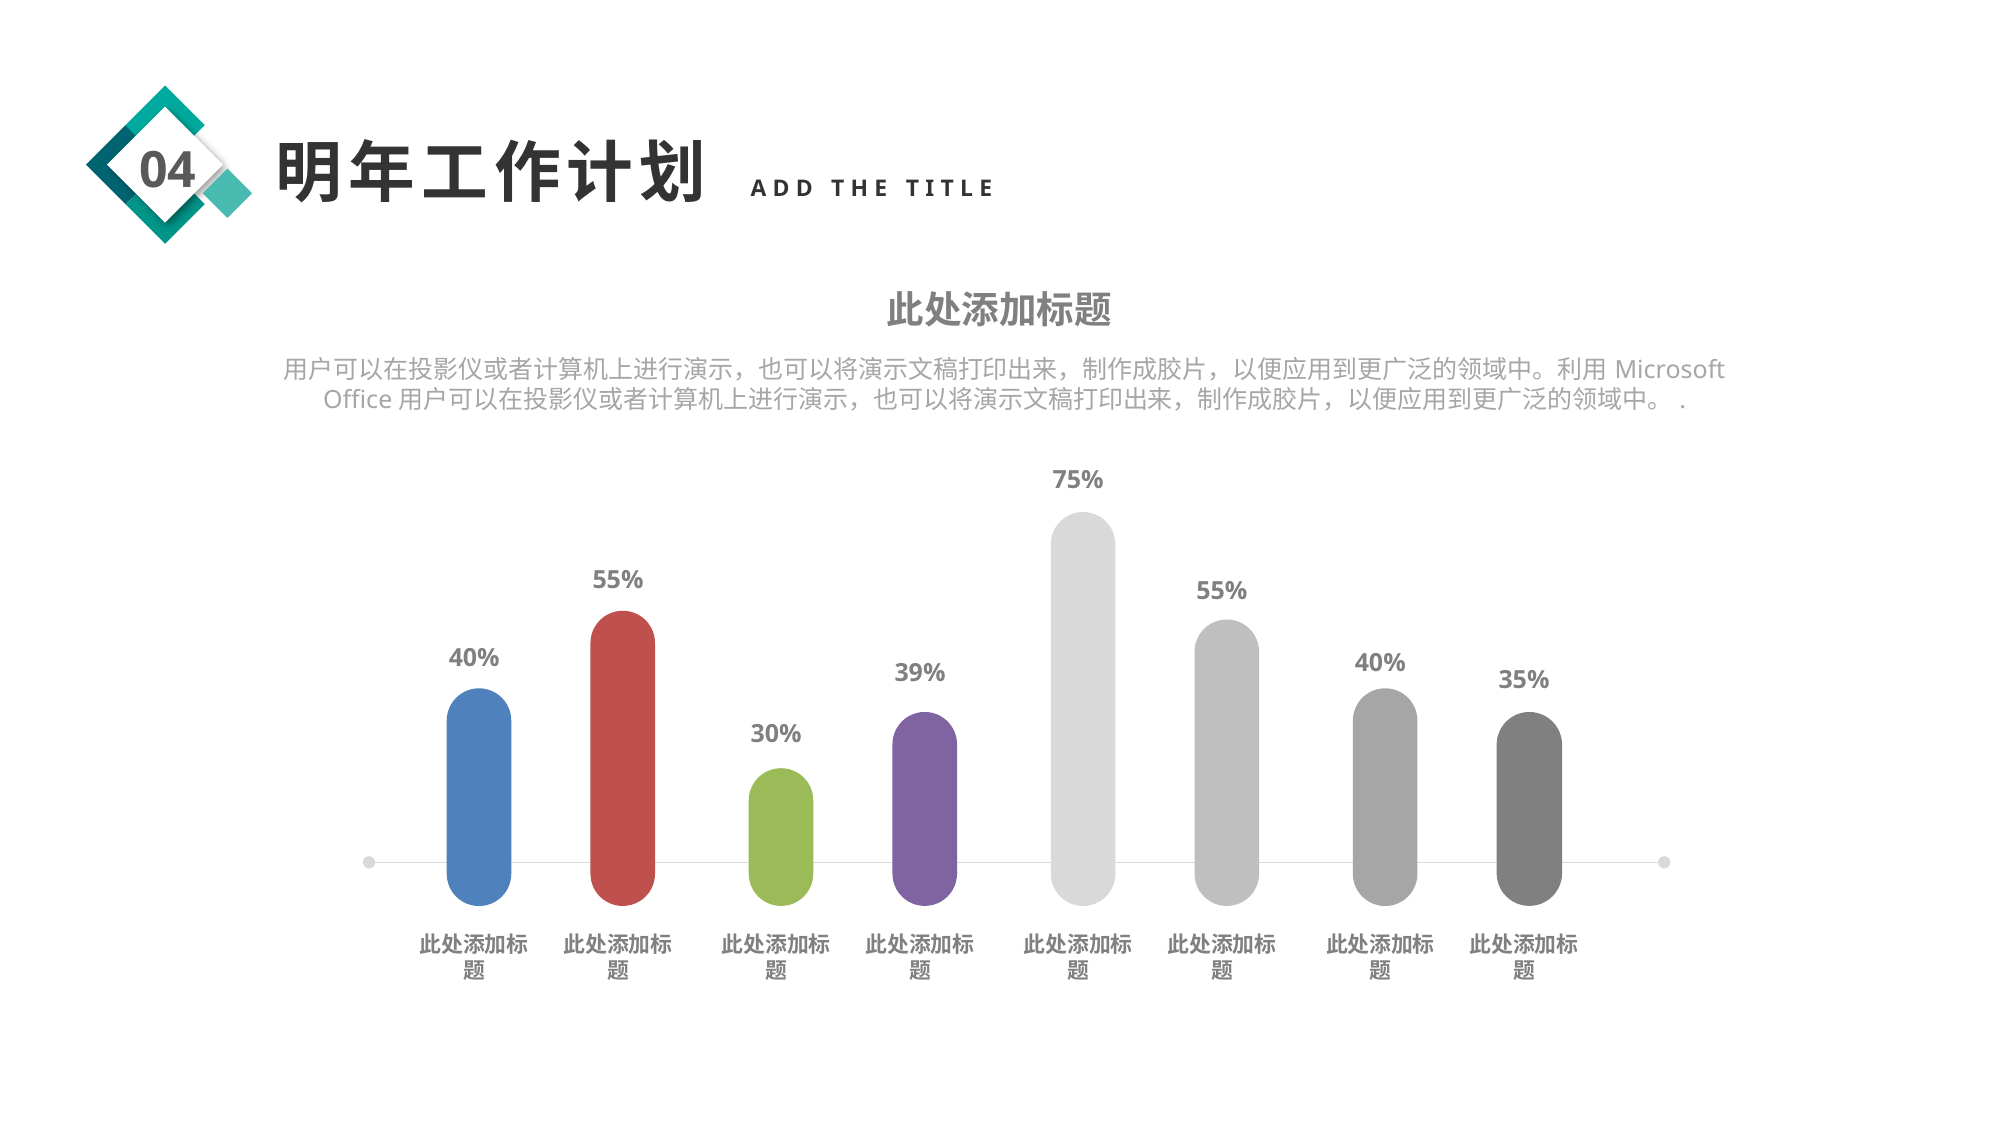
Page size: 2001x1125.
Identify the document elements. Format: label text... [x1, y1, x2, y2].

text_box [747, 863, 815, 907]
text_box [1193, 863, 1261, 908]
text_box 39% [840, 648, 1000, 694]
text_box 55% [538, 555, 698, 601]
text_box [747, 767, 815, 862]
text_box [1351, 687, 1419, 862]
text_box 35% [1444, 655, 1604, 701]
text_box [1351, 863, 1419, 908]
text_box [85, 85, 1037, 244]
text_box [1193, 618, 1261, 862]
text_box 40% [395, 634, 554, 680]
text_box [1495, 710, 1564, 862]
text_box 此处添加标题 [1142, 923, 1301, 991]
text_box 40% [1301, 638, 1460, 684]
text_box [891, 863, 959, 907]
text_box [445, 863, 513, 908]
text_box 此处添加标题 [697, 923, 840, 991]
text_box 用户可以在投影仪或者计算机上进行演示，也可以将演示文稿打印出来，制作成胶片，以便应用到更广泛的领域中。利用Microsoft Office用户可以在投影仪或者计算机上进行演示，也可以将演示文稿打印出来，制作成胶片，以便应用到更广泛的领域中。. [265, 346, 1744, 421]
text_box 此处添加标题 [1301, 923, 1444, 991]
text_box [1049, 863, 1117, 908]
text_box 75% [999, 455, 1158, 501]
text_box [1049, 510, 1117, 862]
text_box 此处添加标题 [1444, 923, 1604, 991]
text_box 此处添加标题 [395, 923, 538, 991]
text_box 此处添加标题 [840, 923, 999, 991]
text_box 此处添加标题 [264, 275, 1734, 348]
text_box [891, 710, 959, 862]
text_box 30% [697, 710, 856, 755]
text_box 此处添加标题 [999, 923, 1142, 991]
text_box [589, 863, 657, 908]
text_box [1495, 863, 1564, 907]
text_box 此处添加标题 [538, 923, 697, 991]
text_box [445, 687, 513, 862]
text_box 55% [1142, 567, 1302, 612]
text_box [589, 609, 657, 862]
